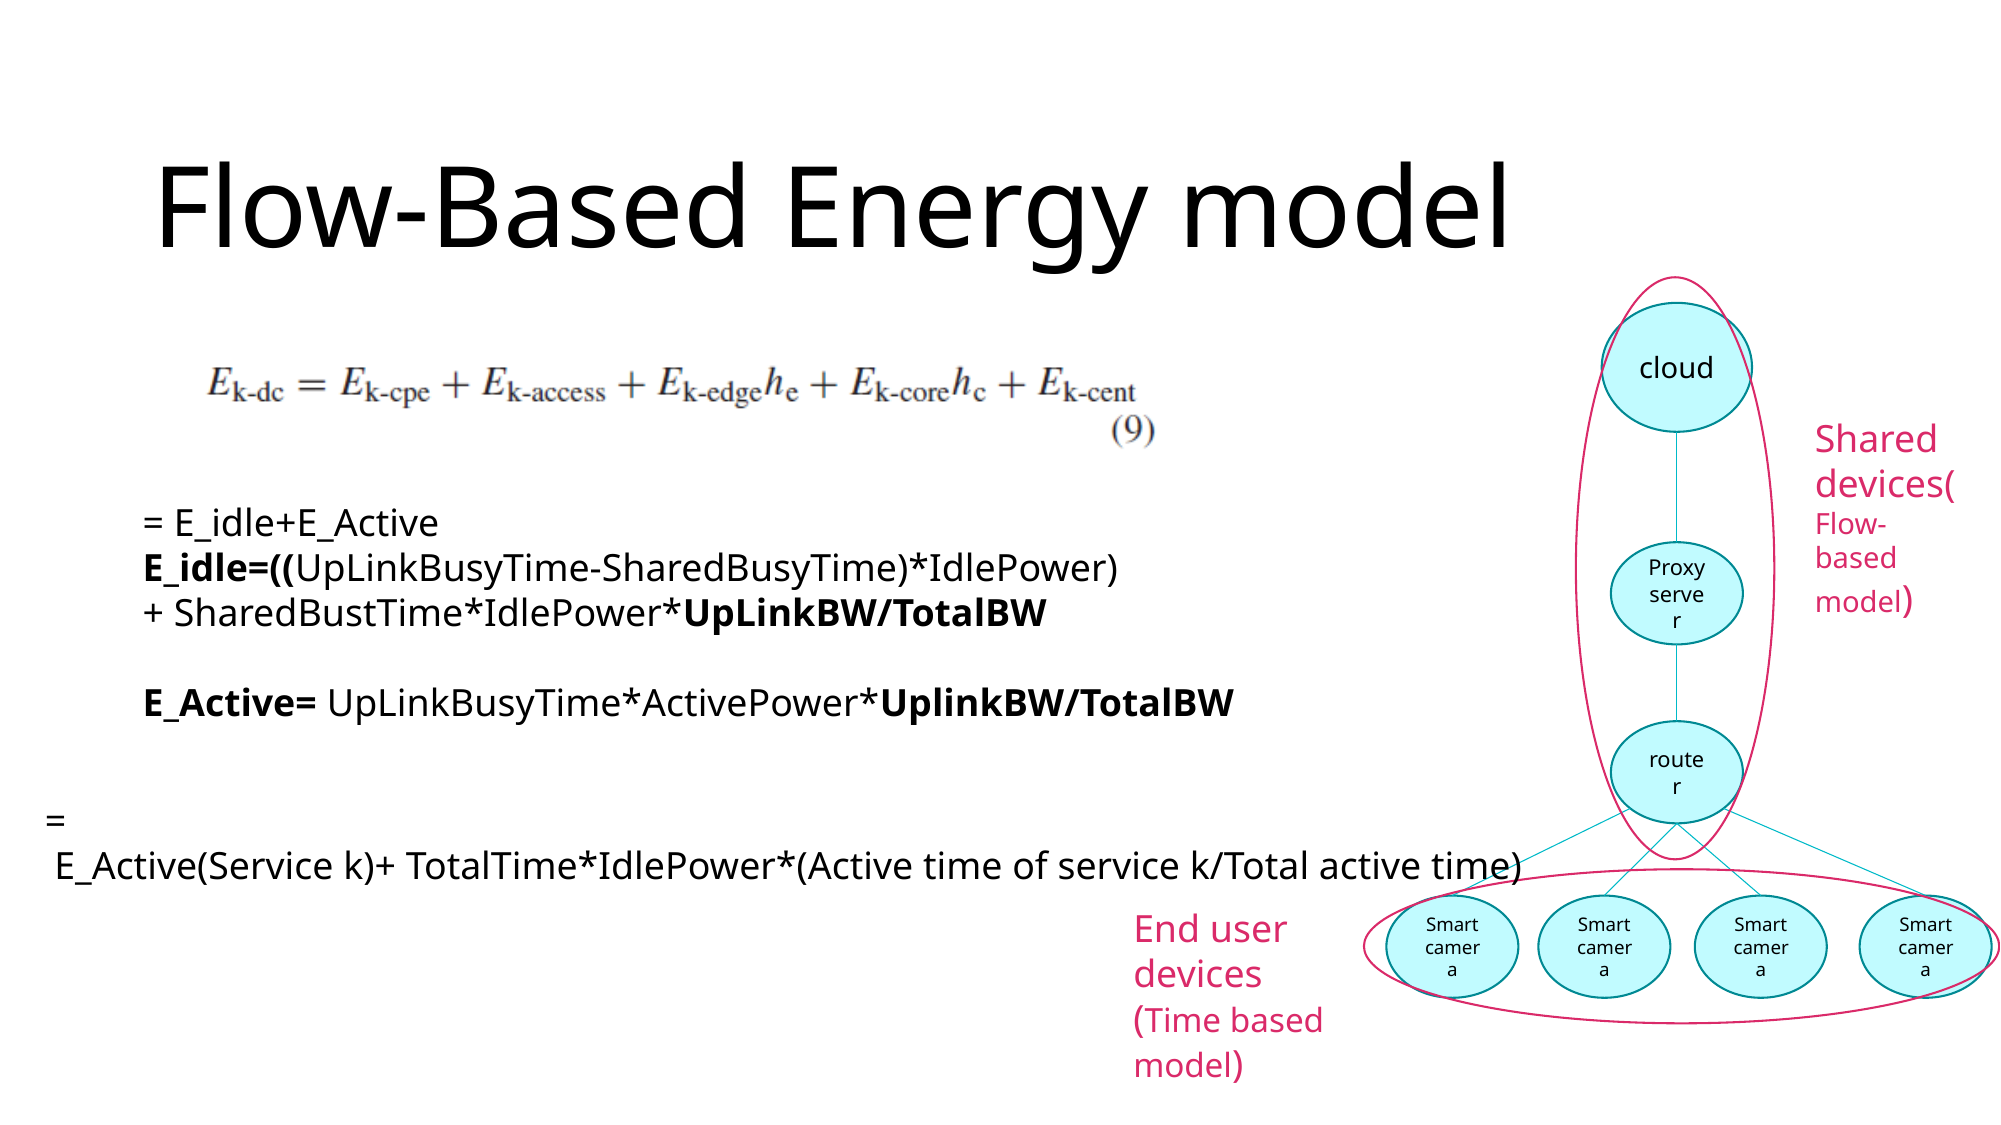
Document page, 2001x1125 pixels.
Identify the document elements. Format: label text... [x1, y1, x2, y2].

title Flow-Based Energy model [137, 59, 1863, 278]
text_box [1118, 277, 2000, 1095]
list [162, 339, 1118, 461]
